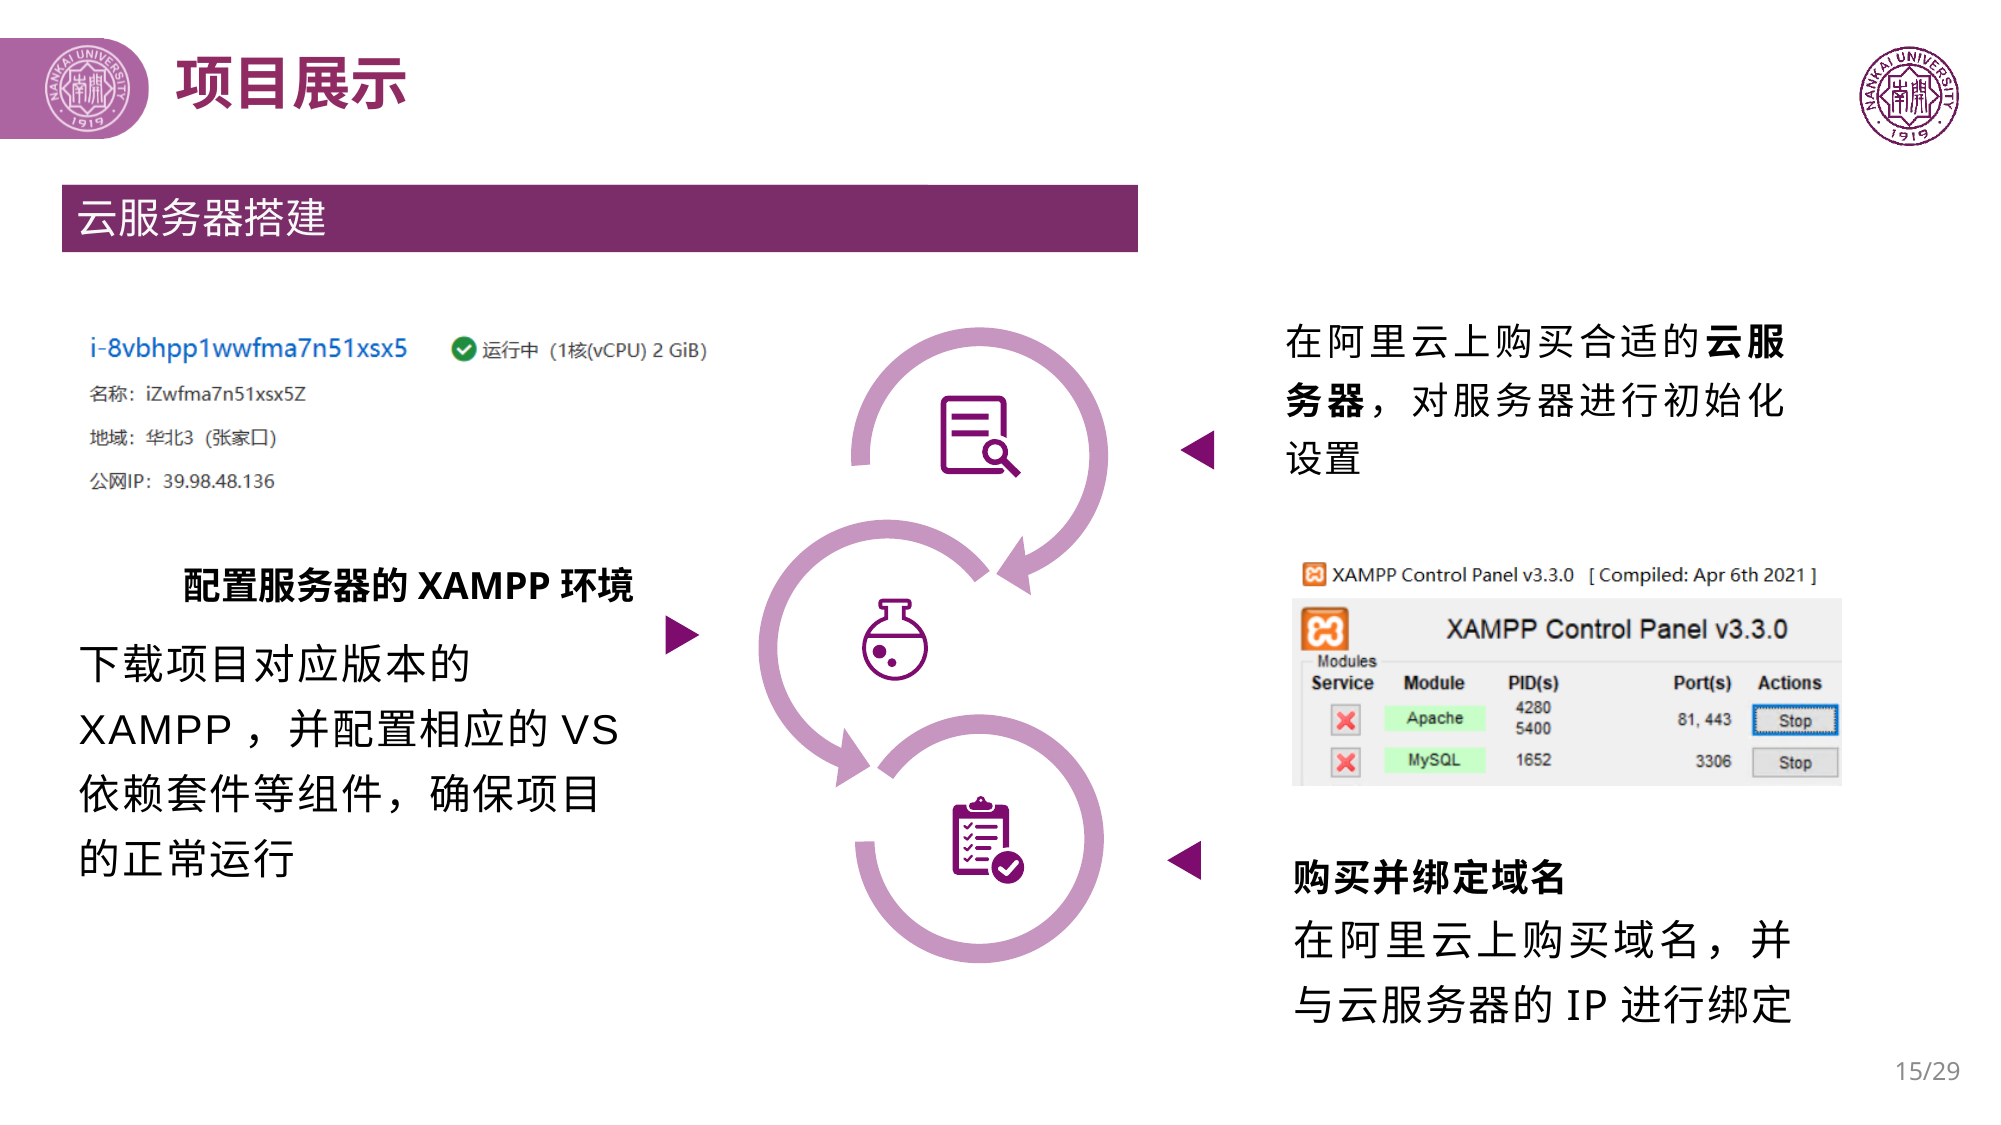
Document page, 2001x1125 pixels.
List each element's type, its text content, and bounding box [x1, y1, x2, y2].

text_box [667, 616, 700, 654]
text_box 购买并绑定域名 在阿里云上购买域名，并与云服务器的IP进行绑定 [1264, 811, 1825, 1059]
text_box 项目展示 [160, 38, 738, 124]
picture [0, 38, 149, 139]
text_box [1167, 840, 1201, 880]
picture [80, 311, 738, 518]
text_box 下载项目对应版本的XAMPP，并配置相应的VS依赖套件等组件，确保项目的正常运行 [48, 593, 667, 913]
text_box [1180, 430, 1215, 470]
text_box 在阿里云上购买合适的云服务器，对服务器进行初始化设置 [1255, 275, 1817, 510]
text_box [62, 184, 1138, 253]
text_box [737, 306, 1129, 964]
picture [1851, 38, 1967, 154]
picture [1291, 554, 1842, 786]
slide_number /29 [1525, 1042, 1976, 1103]
text_box 配置服务器的XAMPP环境 [38, 554, 650, 615]
